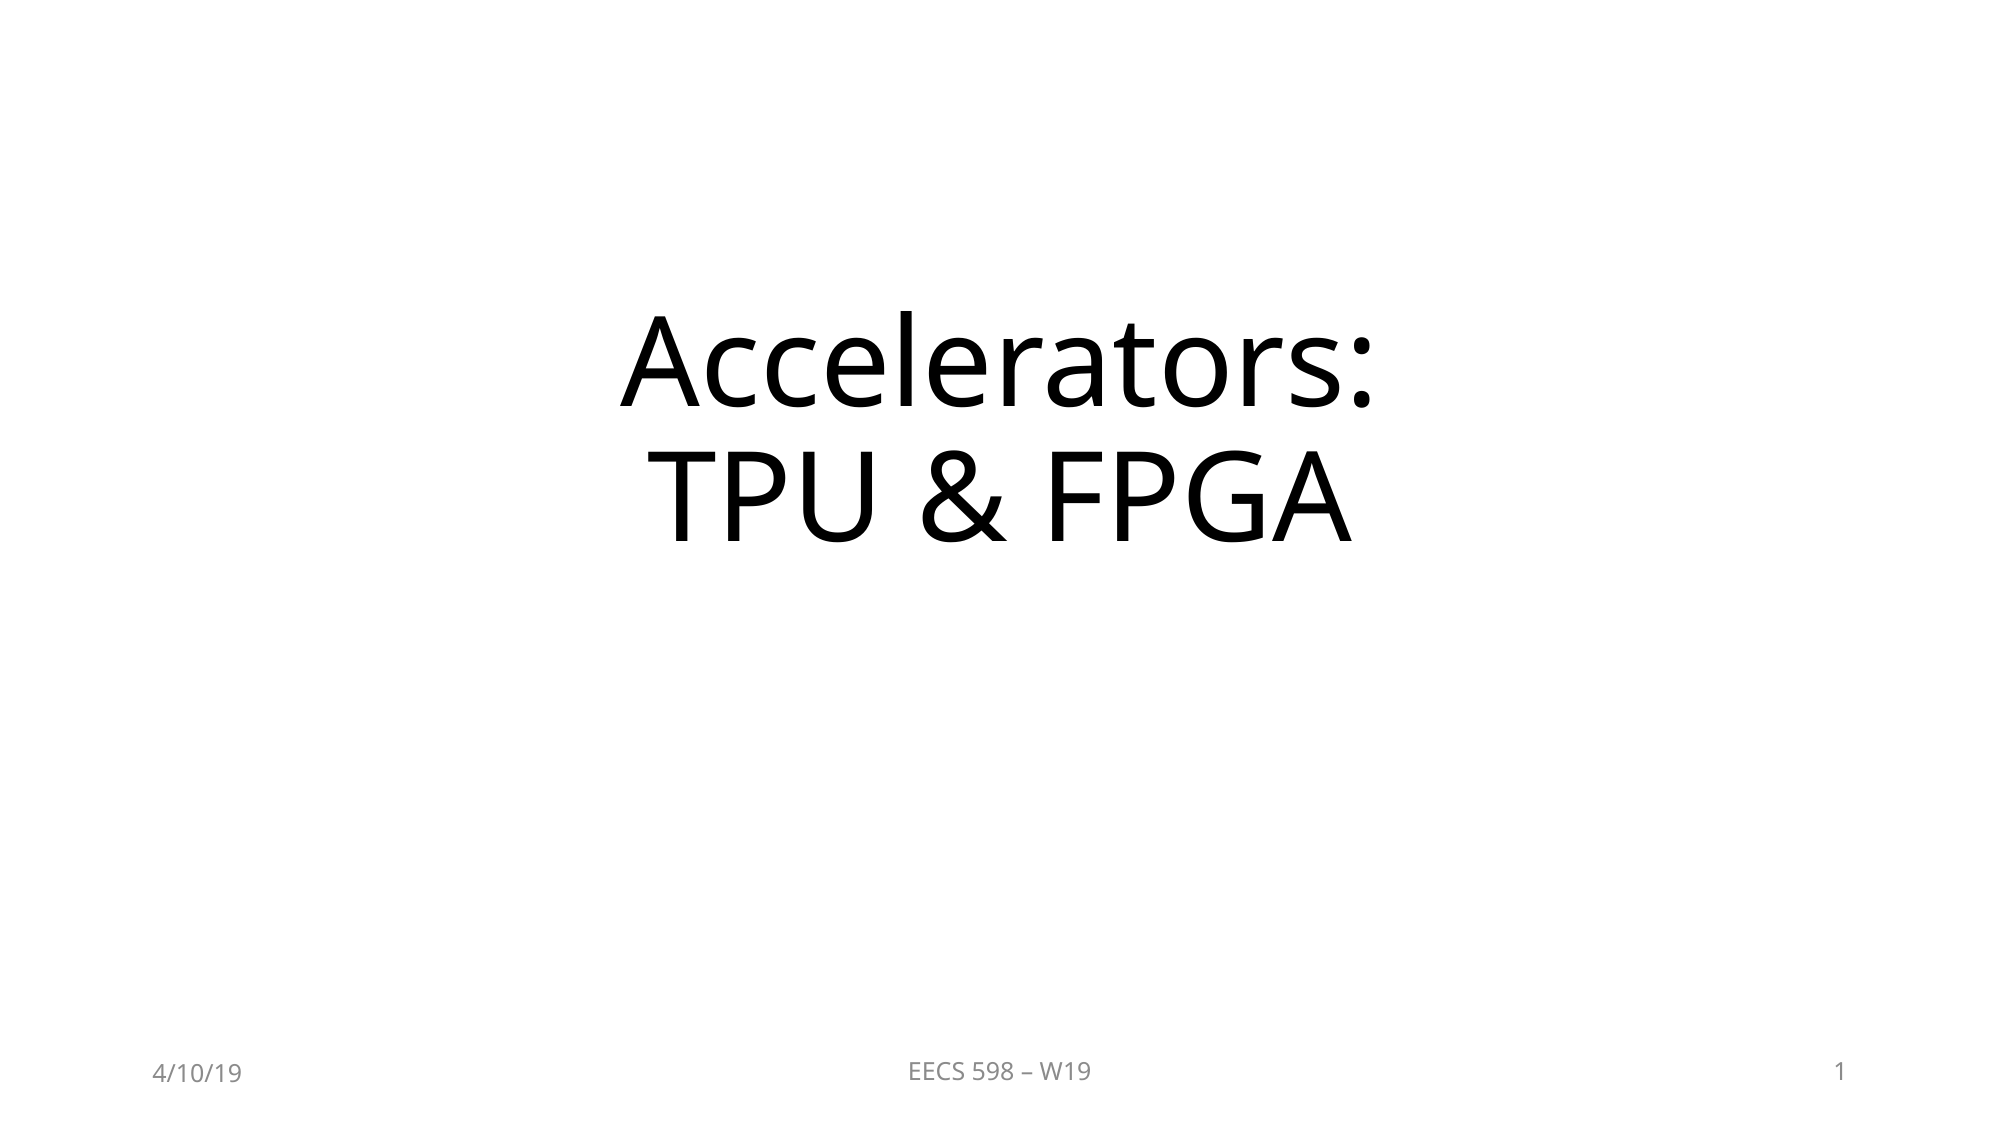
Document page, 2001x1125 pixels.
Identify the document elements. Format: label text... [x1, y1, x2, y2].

title Accelerators: TPU & FPGA [249, 184, 1750, 576]
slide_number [137, 1042, 588, 1103]
footer EECS 598 – W19 [662, 1042, 1338, 1103]
slide_number 1 [1412, 1042, 1863, 1103]
